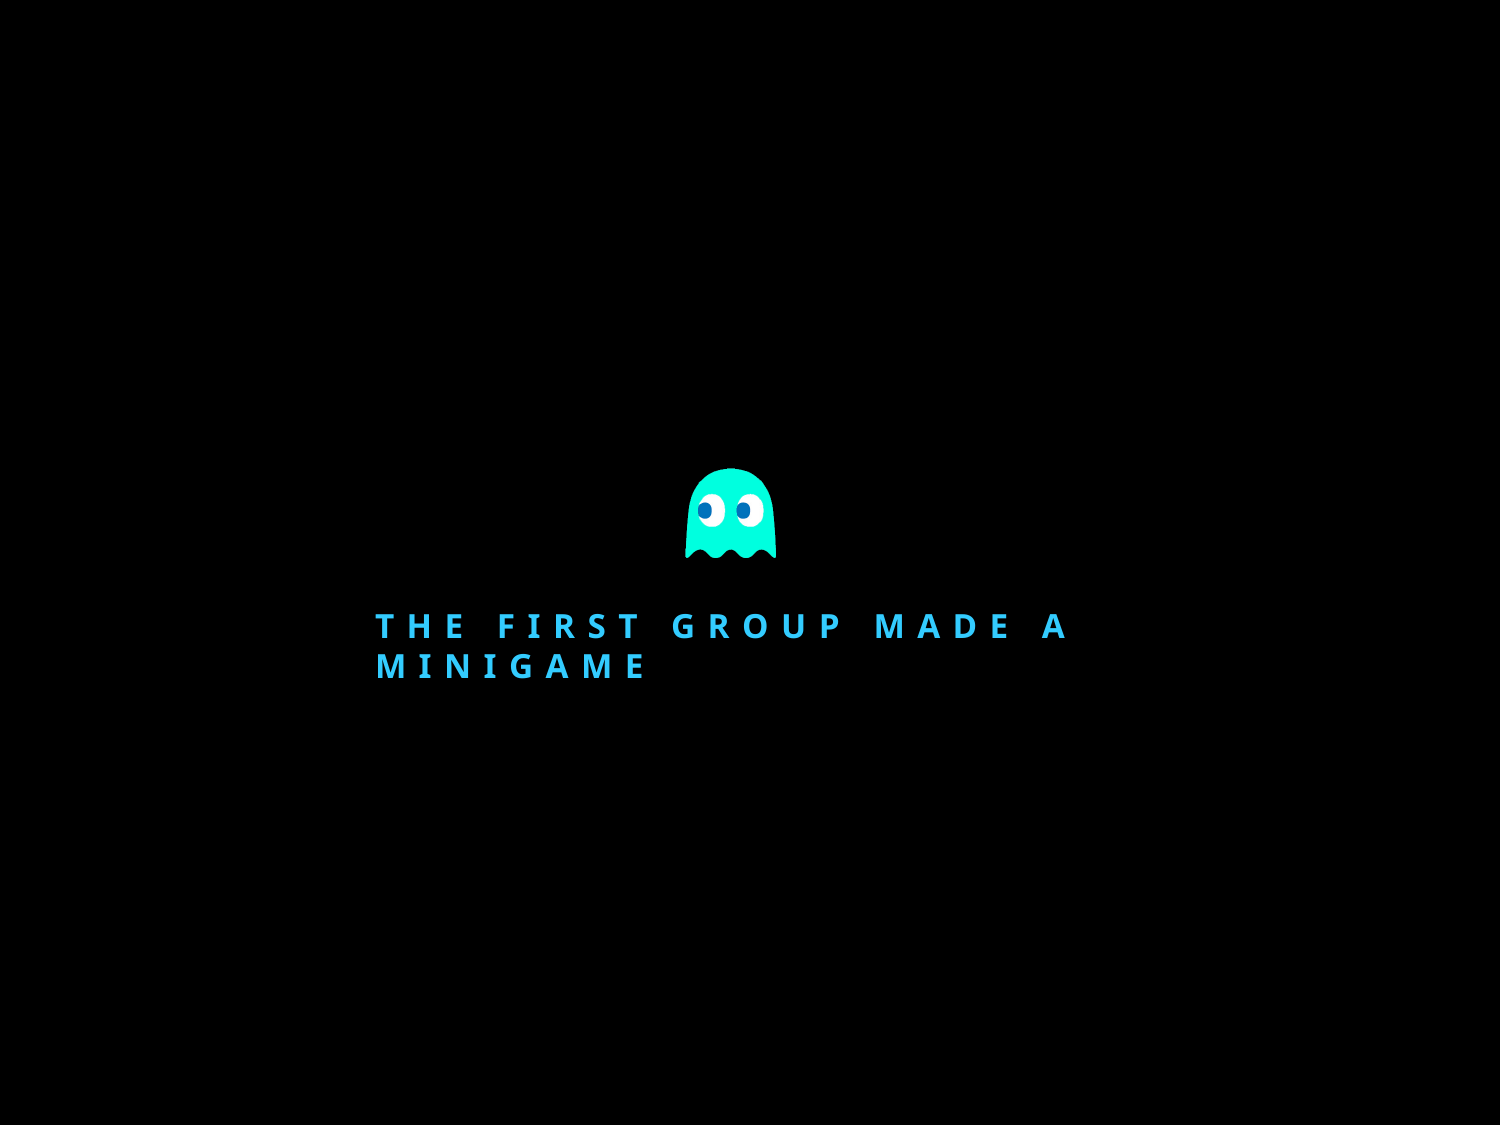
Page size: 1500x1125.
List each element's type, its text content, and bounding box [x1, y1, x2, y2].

picture [685, 468, 776, 559]
text_box THE FIRST GROUP MADE A MINIGAME [360, 597, 1152, 693]
